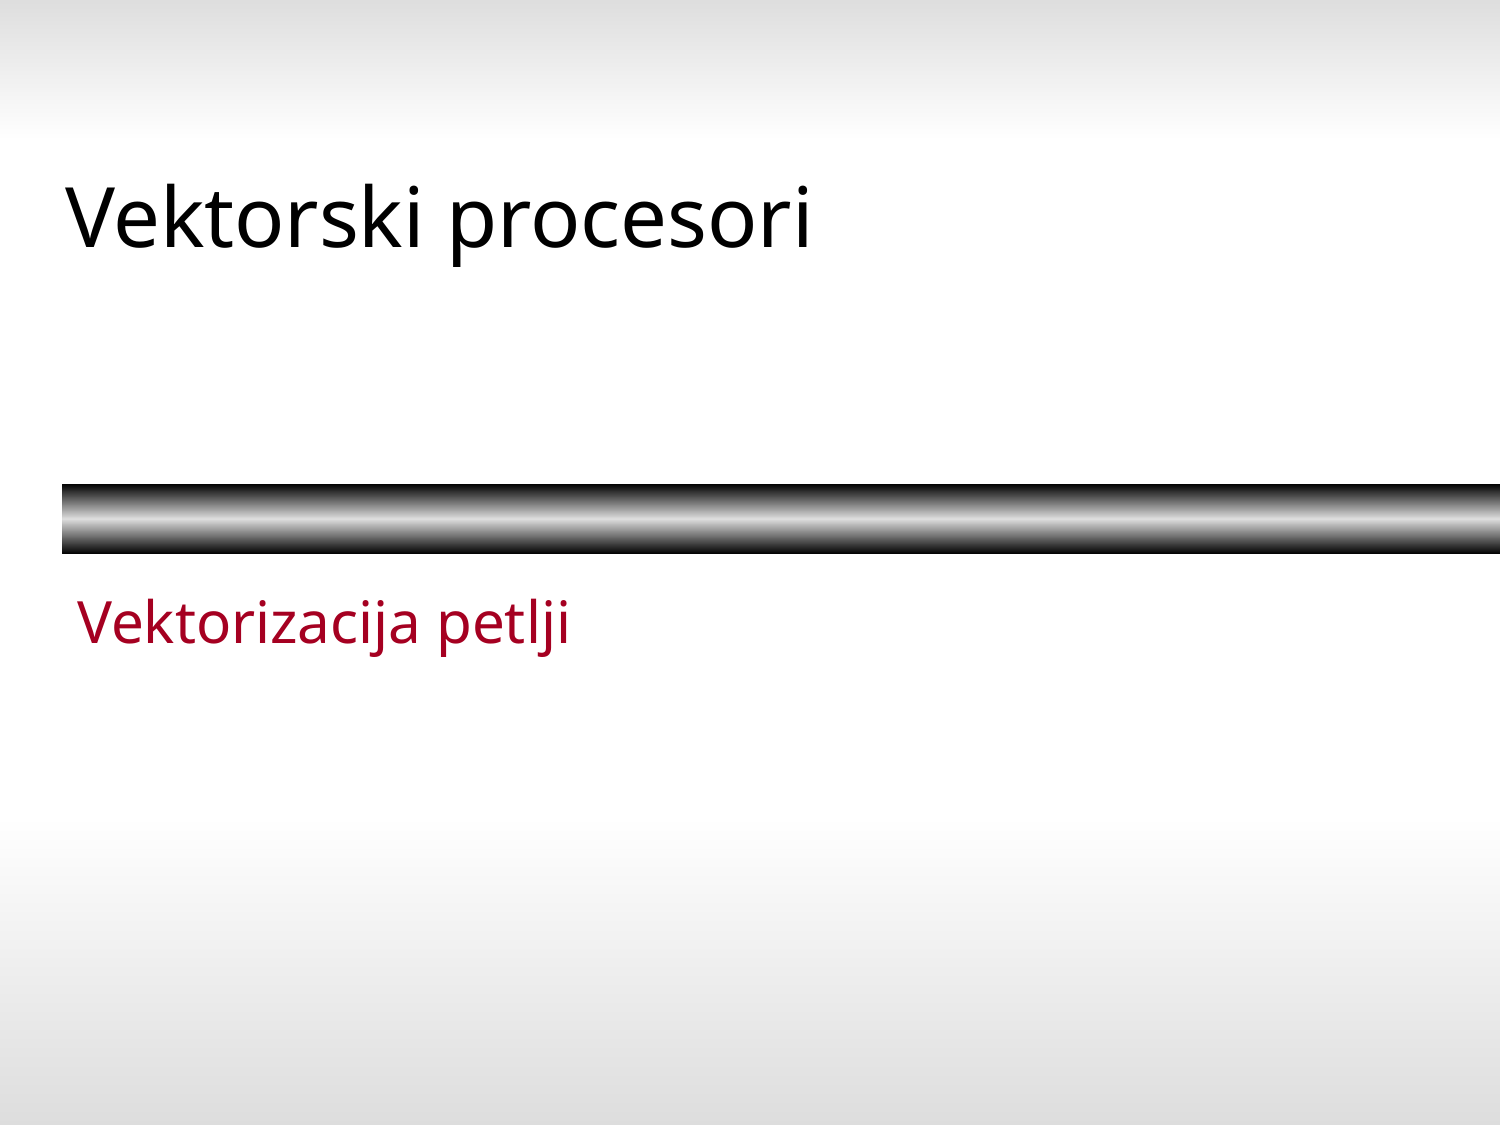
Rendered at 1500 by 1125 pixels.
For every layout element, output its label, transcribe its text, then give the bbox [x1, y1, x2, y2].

title Vektorski procesori [50, 155, 1450, 272]
subtitle Vektorizacija petlji [62, 578, 1450, 1003]
